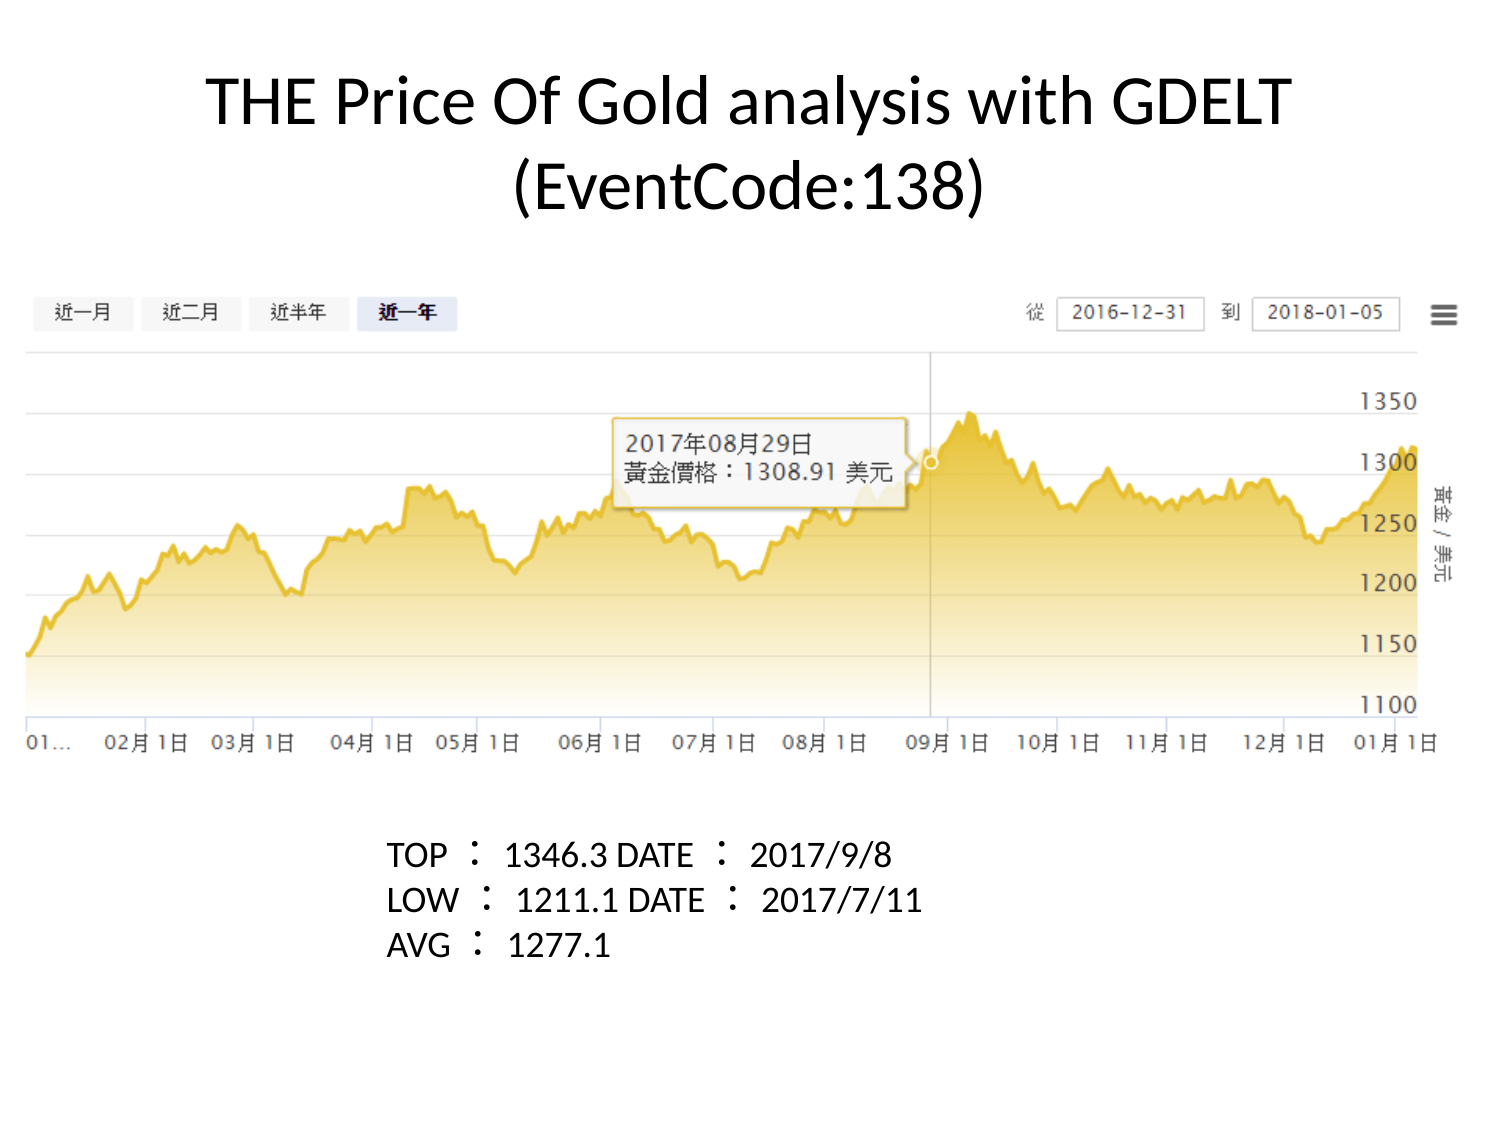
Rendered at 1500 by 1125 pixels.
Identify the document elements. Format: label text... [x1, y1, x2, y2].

text_box TOP：1346.3 DATE：2017/9/8 LOW：1211.1 DATE：2017/7/11 AVG：1277.1 [371, 822, 1122, 972]
title THE Price Of Gold analysis with GDELT (EventCode:138) [75, 45, 1425, 233]
picture [4, 255, 1496, 787]
